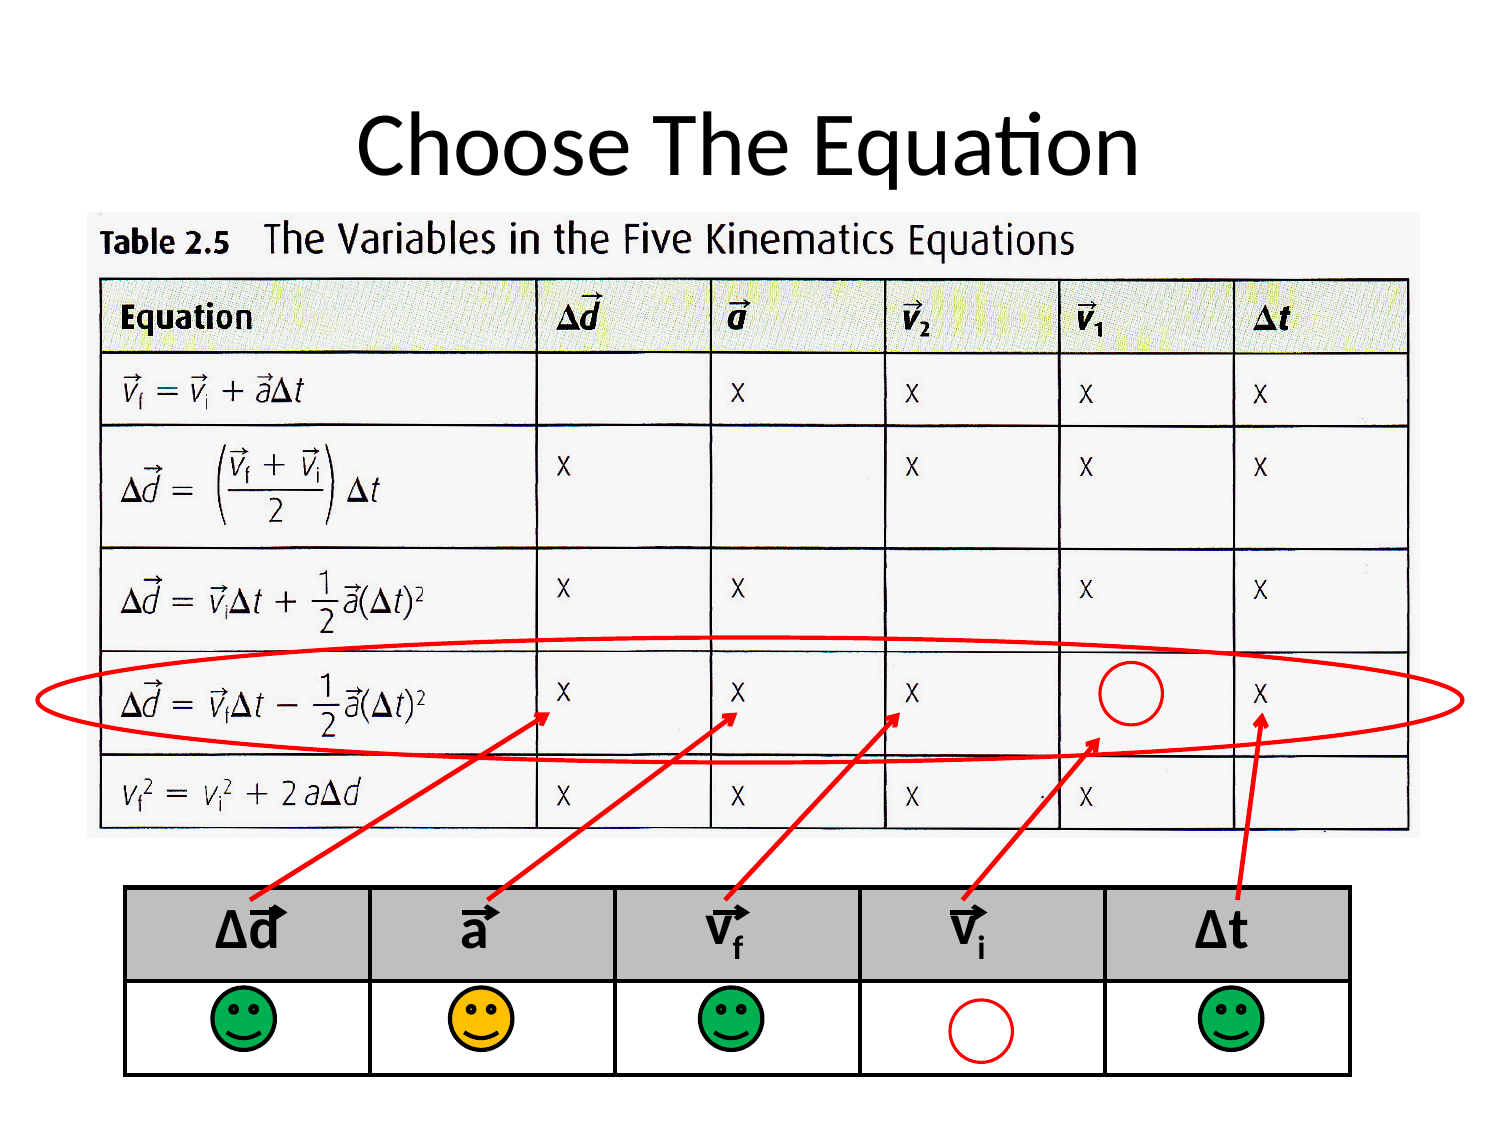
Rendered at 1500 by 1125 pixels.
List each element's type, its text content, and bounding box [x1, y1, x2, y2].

table_cell [372, 983, 613, 1073]
table_cell [1107, 983, 1348, 1073]
table_cell [862, 983, 1103, 1073]
text_box [1425, 677, 1465, 723]
table_header Δd [127, 890, 368, 979]
text_box [1197, 985, 1265, 1053]
table_cell [617, 983, 858, 1073]
picture [87, 212, 1421, 838]
table_header a [372, 910, 613, 979]
title Choose The Equation [75, 45, 1425, 233]
text_box [210, 985, 277, 1053]
text_box [947, 997, 1015, 1065]
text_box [724, 712, 901, 901]
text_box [249, 712, 485, 901]
table_header vf [617, 910, 858, 979]
table_header Δt [1107, 890, 1348, 979]
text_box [1237, 712, 1263, 901]
table_cell [127, 983, 368, 1073]
text_box [35, 676, 82, 724]
table_header vi [862, 890, 1103, 979]
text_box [962, 737, 1101, 901]
text_box [697, 985, 765, 1053]
text_box [447, 985, 515, 1053]
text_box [487, 712, 722, 901]
